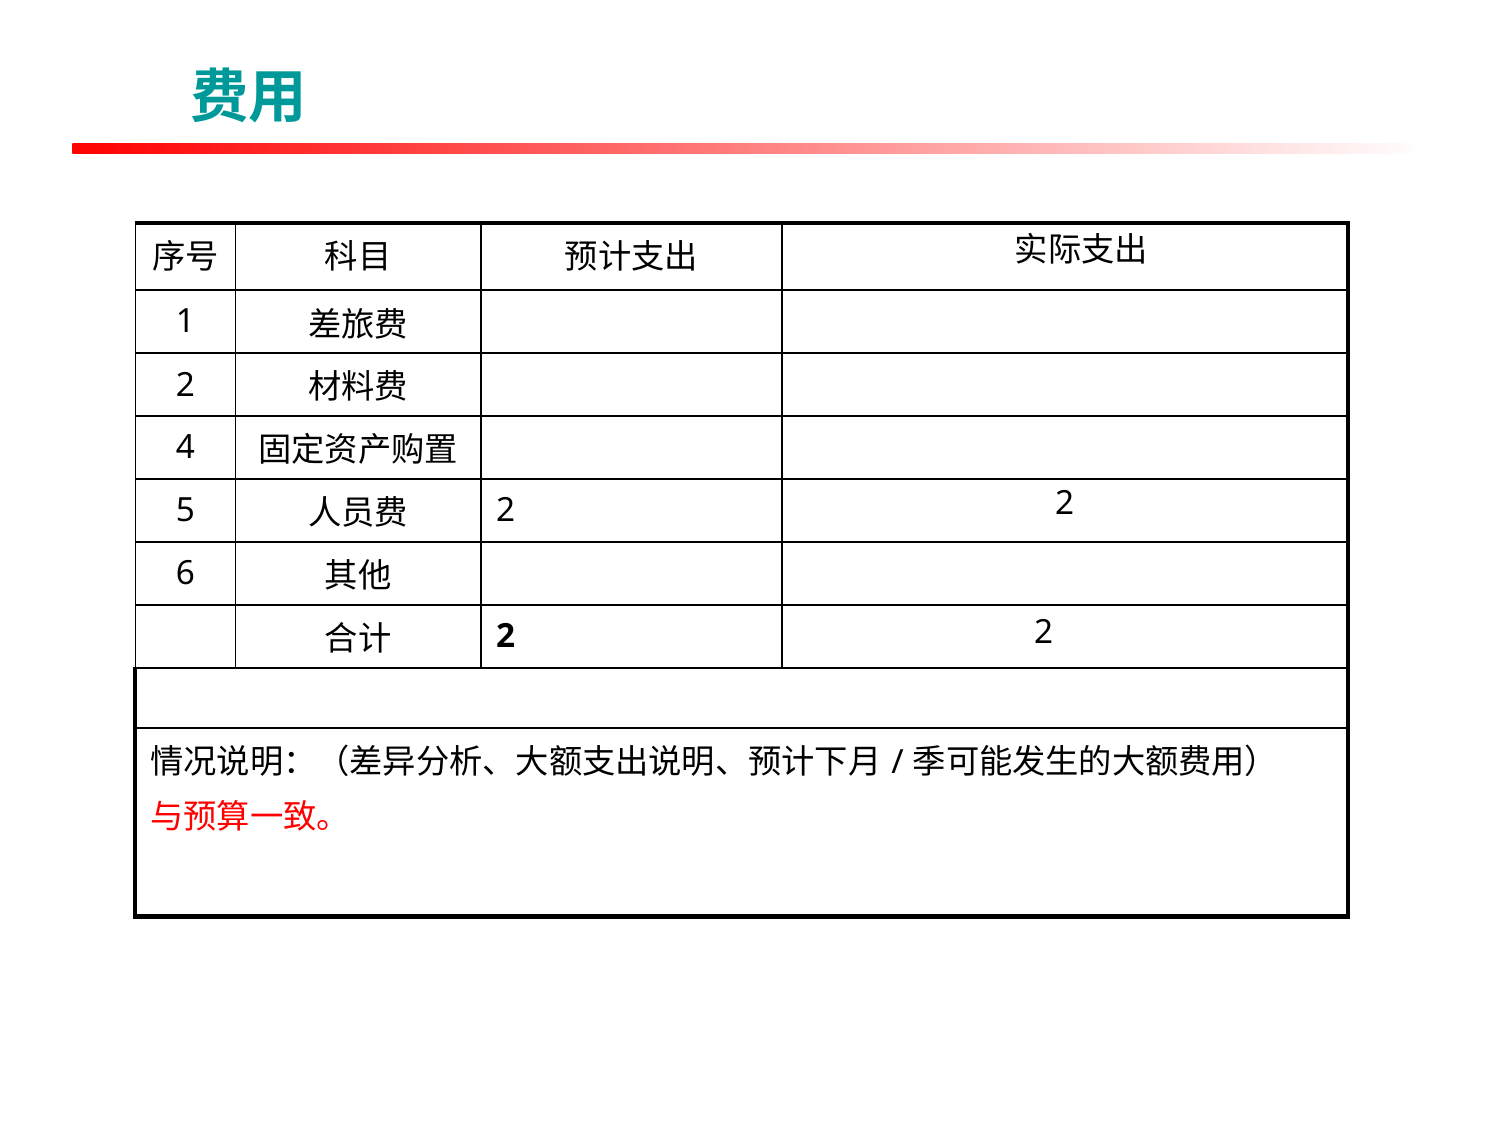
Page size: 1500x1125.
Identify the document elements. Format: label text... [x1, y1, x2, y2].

table_cell 2 [482, 480, 781, 541]
table_cell 其他 [236, 543, 480, 604]
table_cell 2 [482, 606, 781, 667]
table_cell [783, 291, 1346, 352]
table_cell [783, 354, 1346, 415]
table_cell [482, 291, 781, 352]
table_cell 材料费 [236, 354, 480, 415]
table_cell [482, 354, 781, 415]
table_cell [783, 417, 1346, 478]
table_cell [783, 543, 1346, 604]
table_cell 2 [783, 480, 1346, 541]
table_cell 2 [783, 606, 1346, 667]
table_cell 固定资产购置 [236, 417, 480, 478]
table_header 科目 [236, 225, 480, 289]
table_cell 合计 [236, 606, 480, 667]
table_cell 4 [136, 417, 235, 478]
table_cell 人员费 [236, 480, 480, 541]
table_cell 情况说明：（差异分析、大额支出说明、预计下月/季可能发生的大额费用） 与预算一致。 [137, 729, 1346, 914]
table_header 实际支出 [783, 225, 1346, 289]
title 费用 [175, 42, 1428, 137]
table_cell [482, 543, 781, 604]
table_cell [482, 417, 781, 478]
table_cell 差旅费 [236, 291, 480, 352]
table_header 序号 [136, 225, 235, 289]
table_header 预计支出 [482, 225, 781, 289]
table_cell [137, 669, 1346, 727]
table_cell 1 [136, 291, 235, 352]
table_cell 6 [136, 543, 235, 604]
table_cell [136, 606, 235, 667]
table_cell 5 [136, 480, 235, 541]
table_cell 2 [136, 354, 235, 415]
